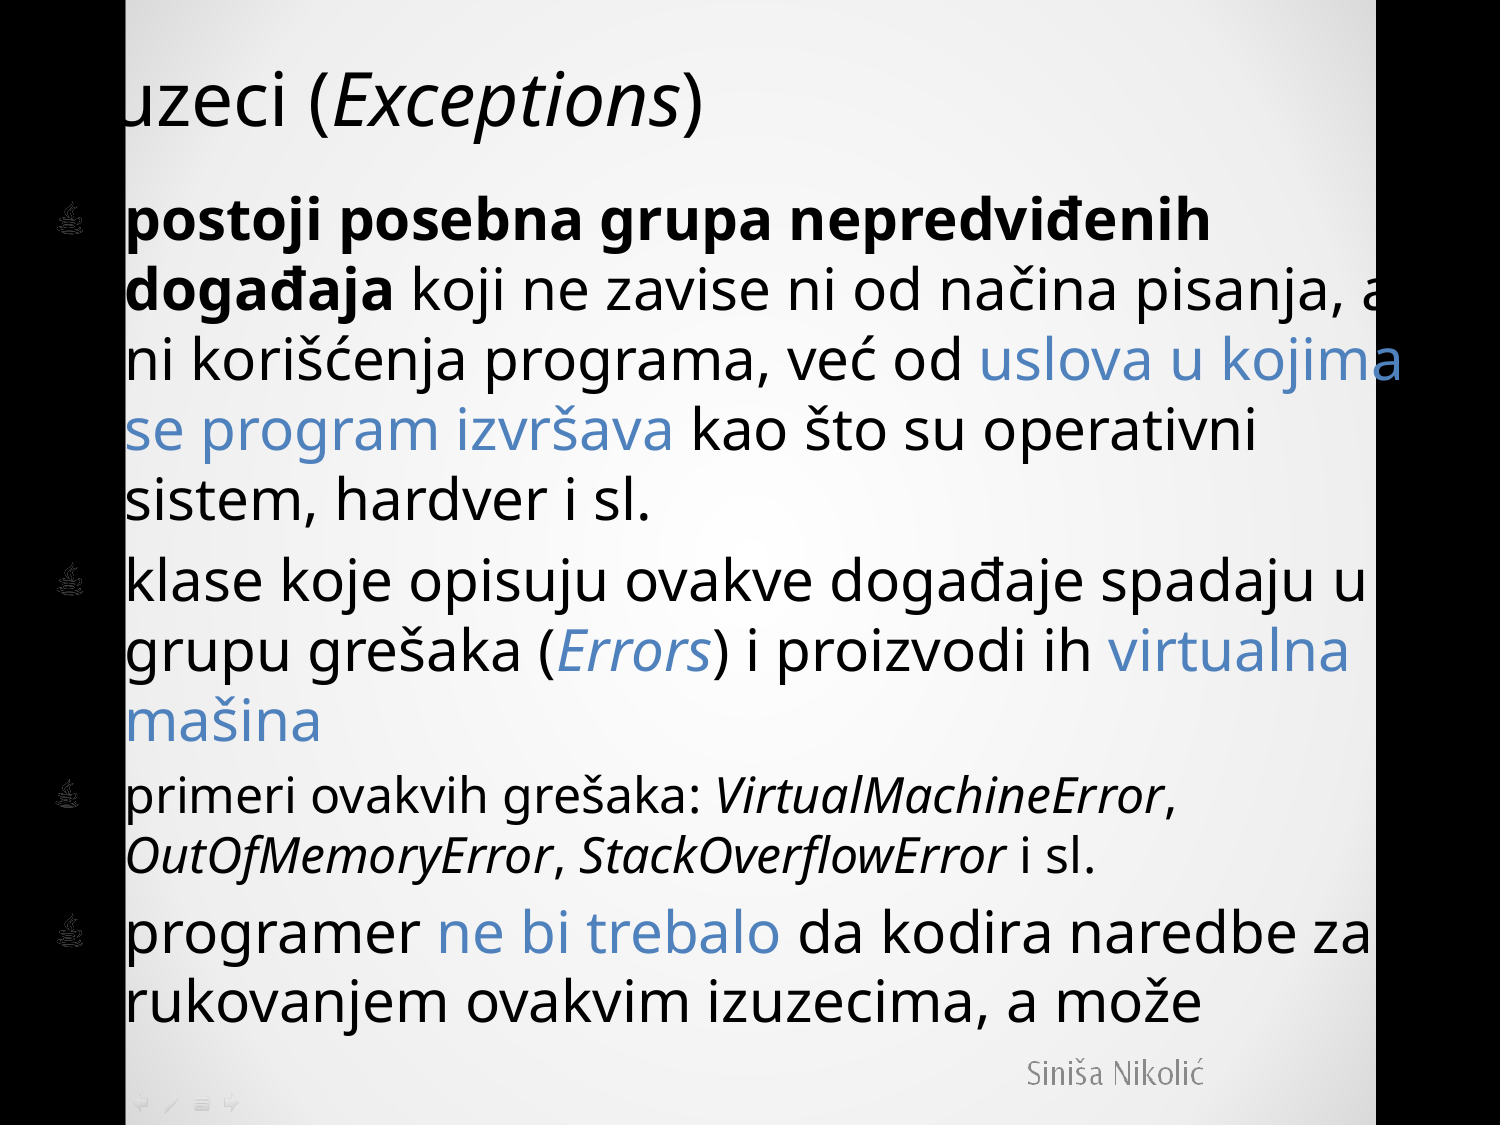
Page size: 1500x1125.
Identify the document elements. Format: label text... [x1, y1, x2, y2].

title Izuzeci (Exceptions) [29, 30, 1471, 162]
picture [0, 0, 1500, 1125]
list postoji posebna grupa nepredviđenih događaja koji ne zavise ni od načina pisanja, a ni korišćenja programa, već od uslova u kojima se program izvršava kao što su operativni sistem, hardver i sl. klase koje opisuju ovakve događaje spadaju u grupu grešaka (Errors) i proizvodi ih virtualna mašina primeri ovakvih grešaka: VirtualMachineError, OutOfMemoryError, StackOverflowError i sl. programer ne bi trebalo da kodira naredbe za rukovanjem ovakvim izuzecima, a može [29, 172, 1471, 1106]
